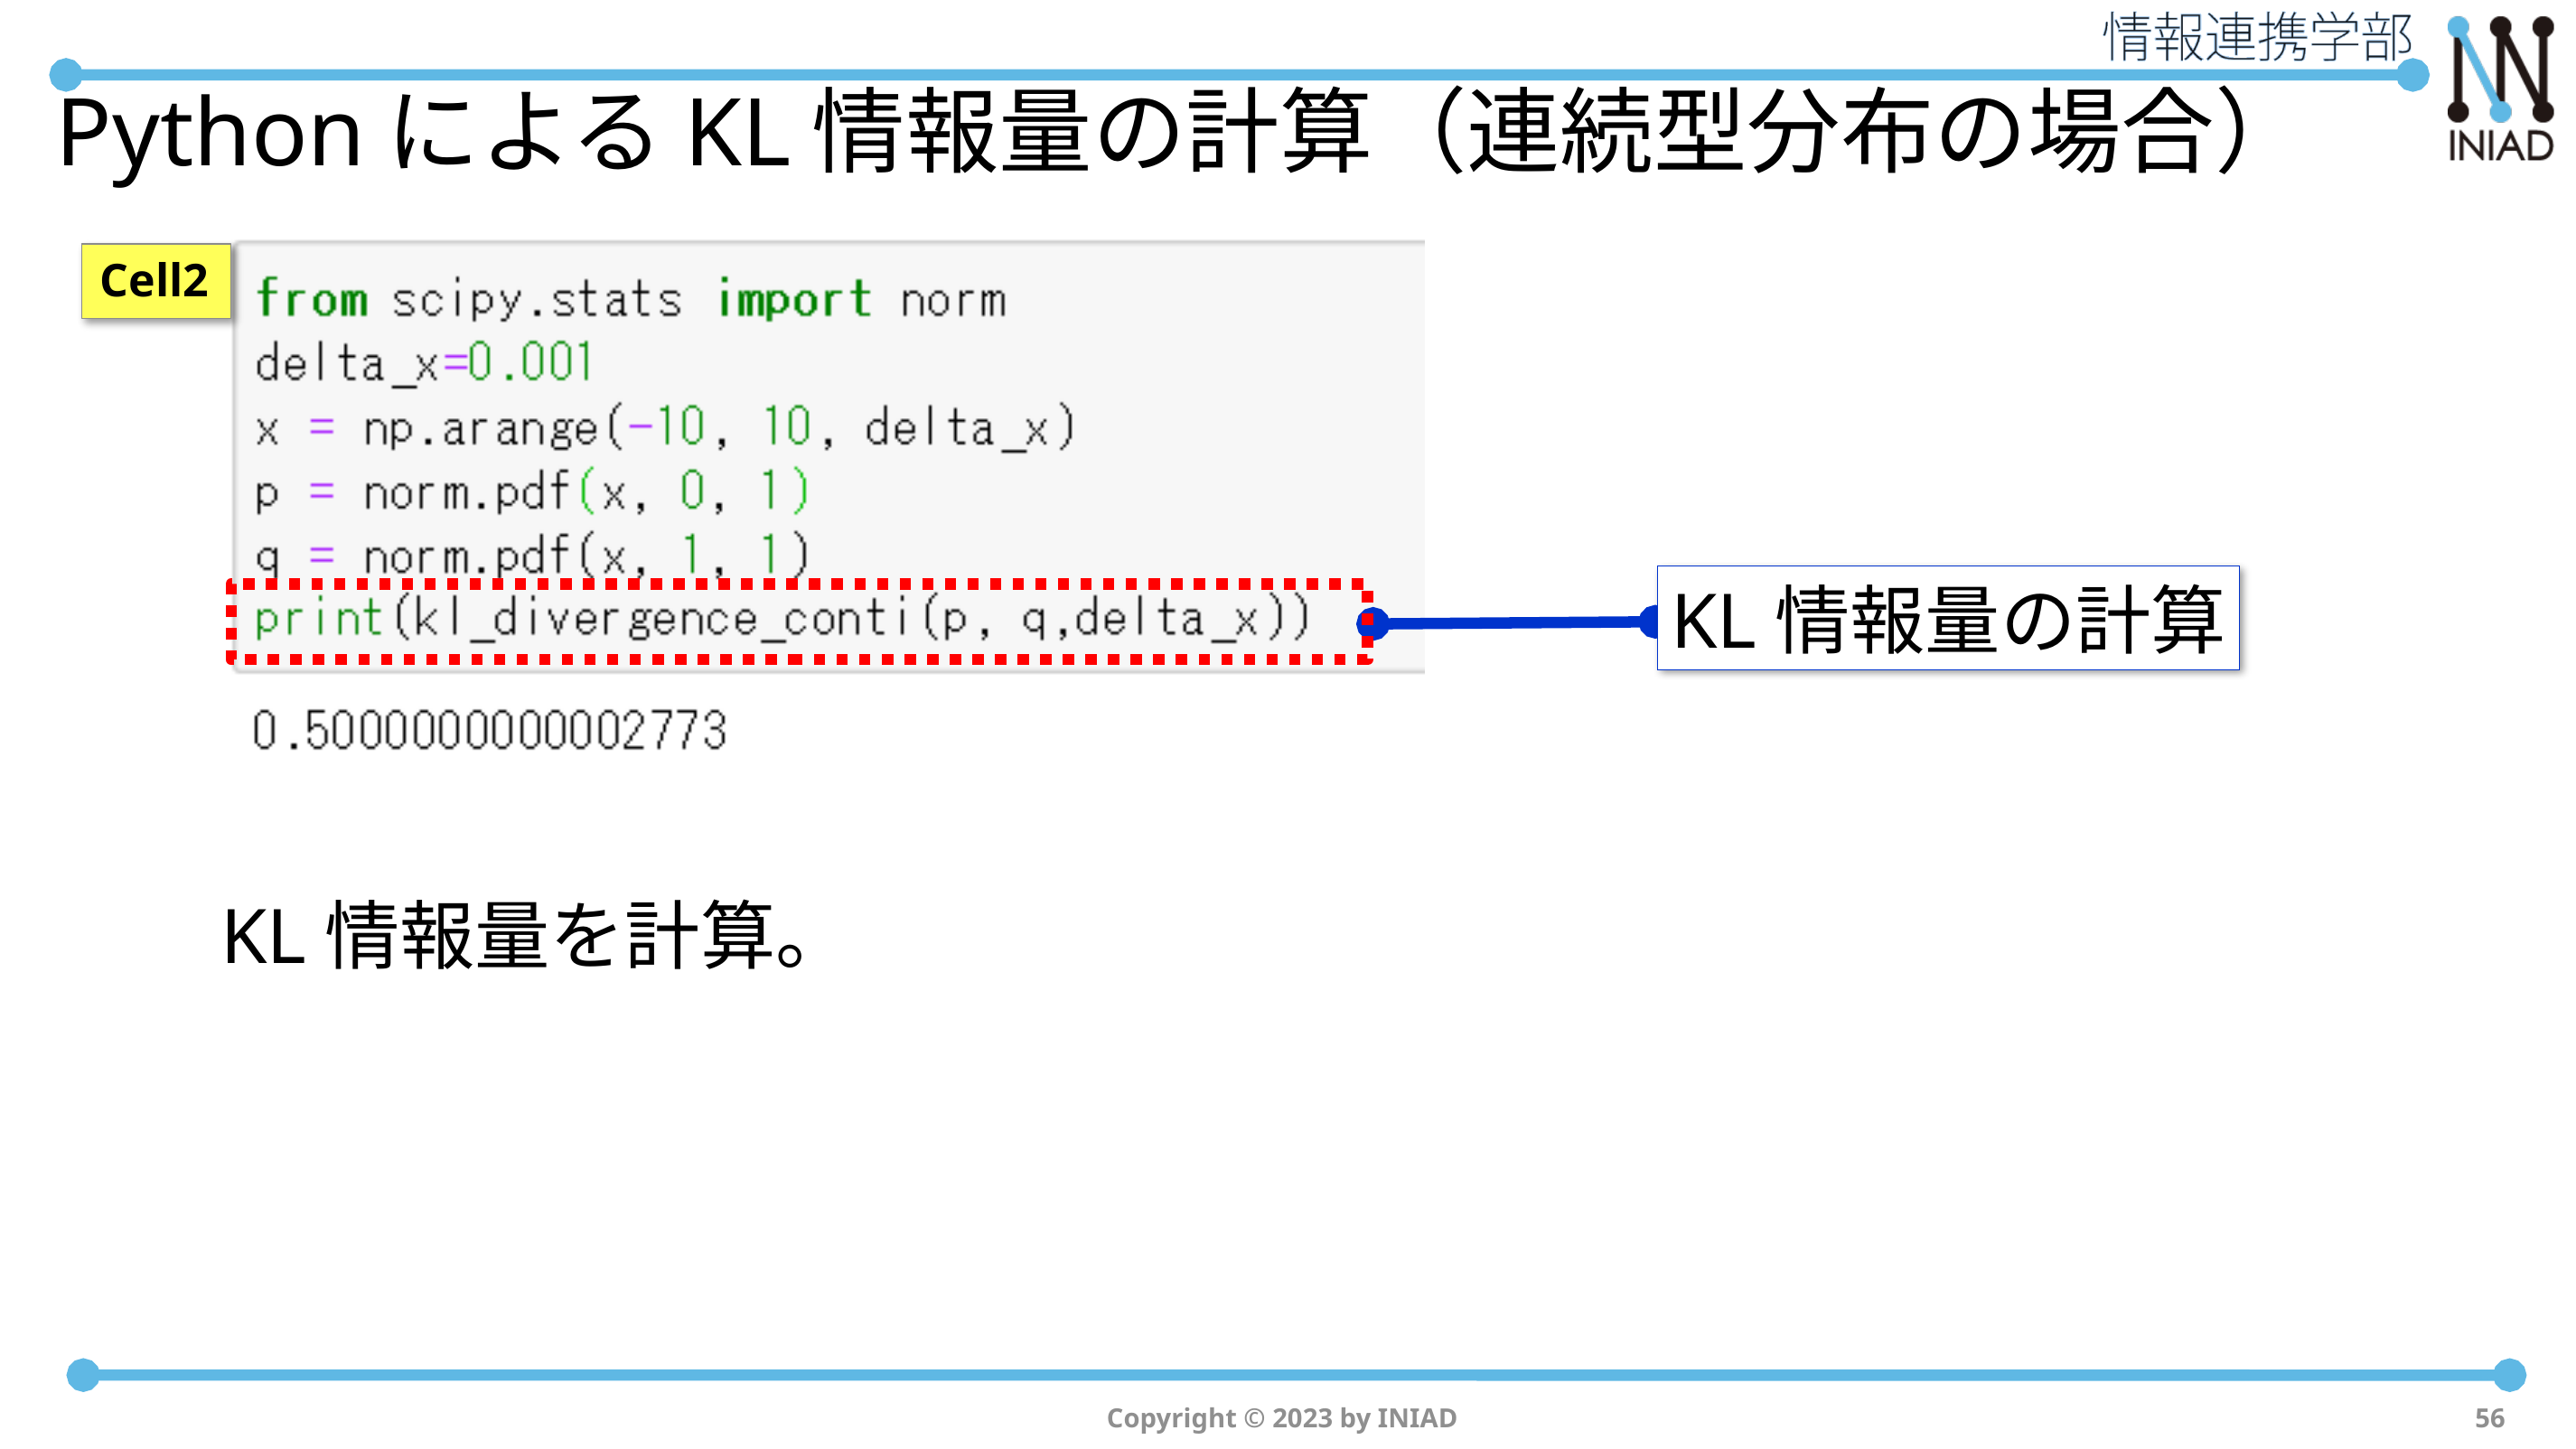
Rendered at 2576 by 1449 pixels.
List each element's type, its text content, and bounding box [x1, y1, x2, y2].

text_box Cell2 [87, 245, 220, 313]
picture [225, 238, 1425, 773]
title PythonによるKL情報量の計算（連続型分布の場合） [55, 71, 2413, 282]
picture [2448, 12, 2555, 170]
text_box KL情報量を計算。 [207, 881, 865, 986]
text_box [81, 244, 220, 319]
text_box KL情報量の計算 [1657, 566, 2240, 670]
slide_number 56 [2376, 1376, 2519, 1445]
footer Copyright © 2023 by INIAD [59, 1374, 2506, 1445]
